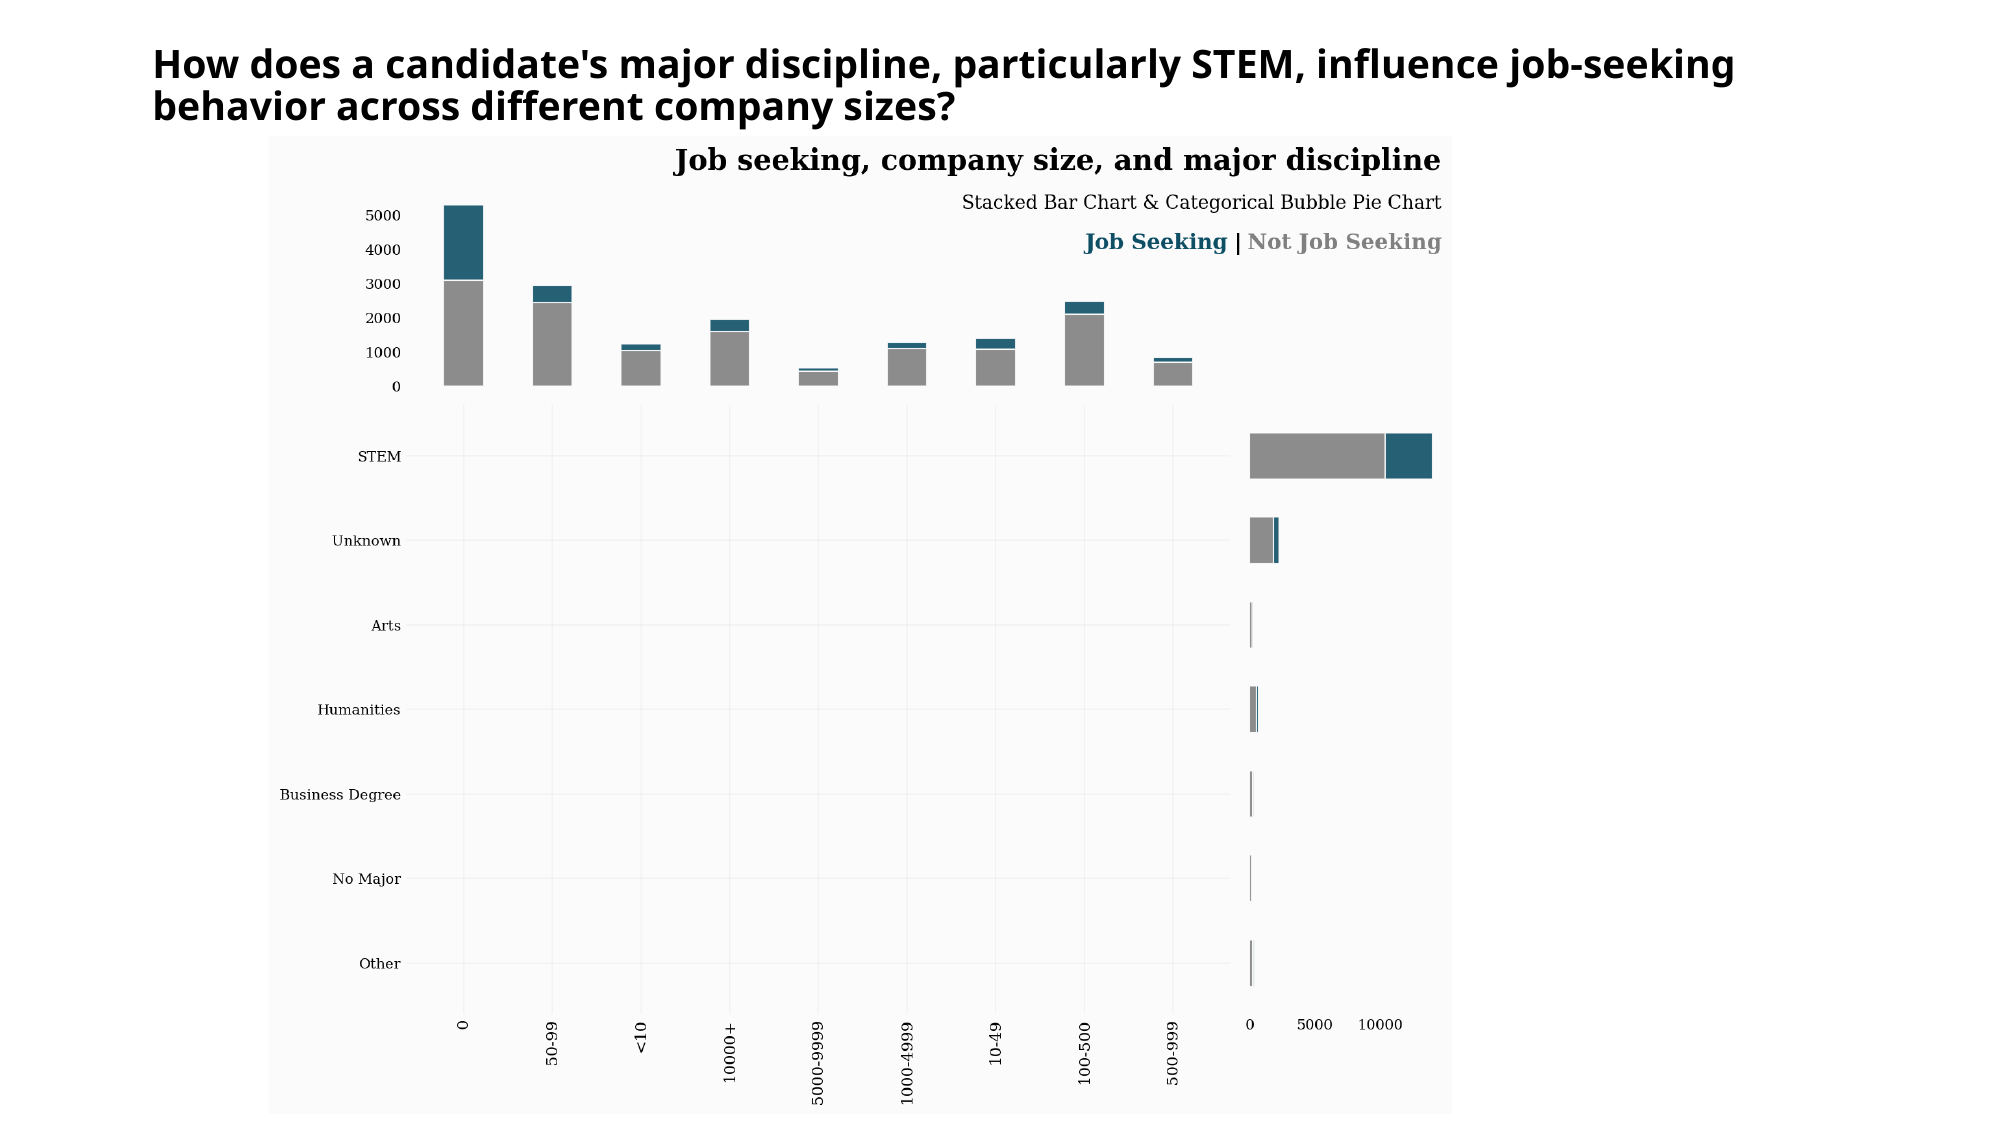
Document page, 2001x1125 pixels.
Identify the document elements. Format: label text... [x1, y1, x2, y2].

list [269, 136, 1452, 1114]
title How does a candidate's major discipline, particularly STEM, influence job-seeking behavior across different company sizes? [137, 36, 1863, 137]
